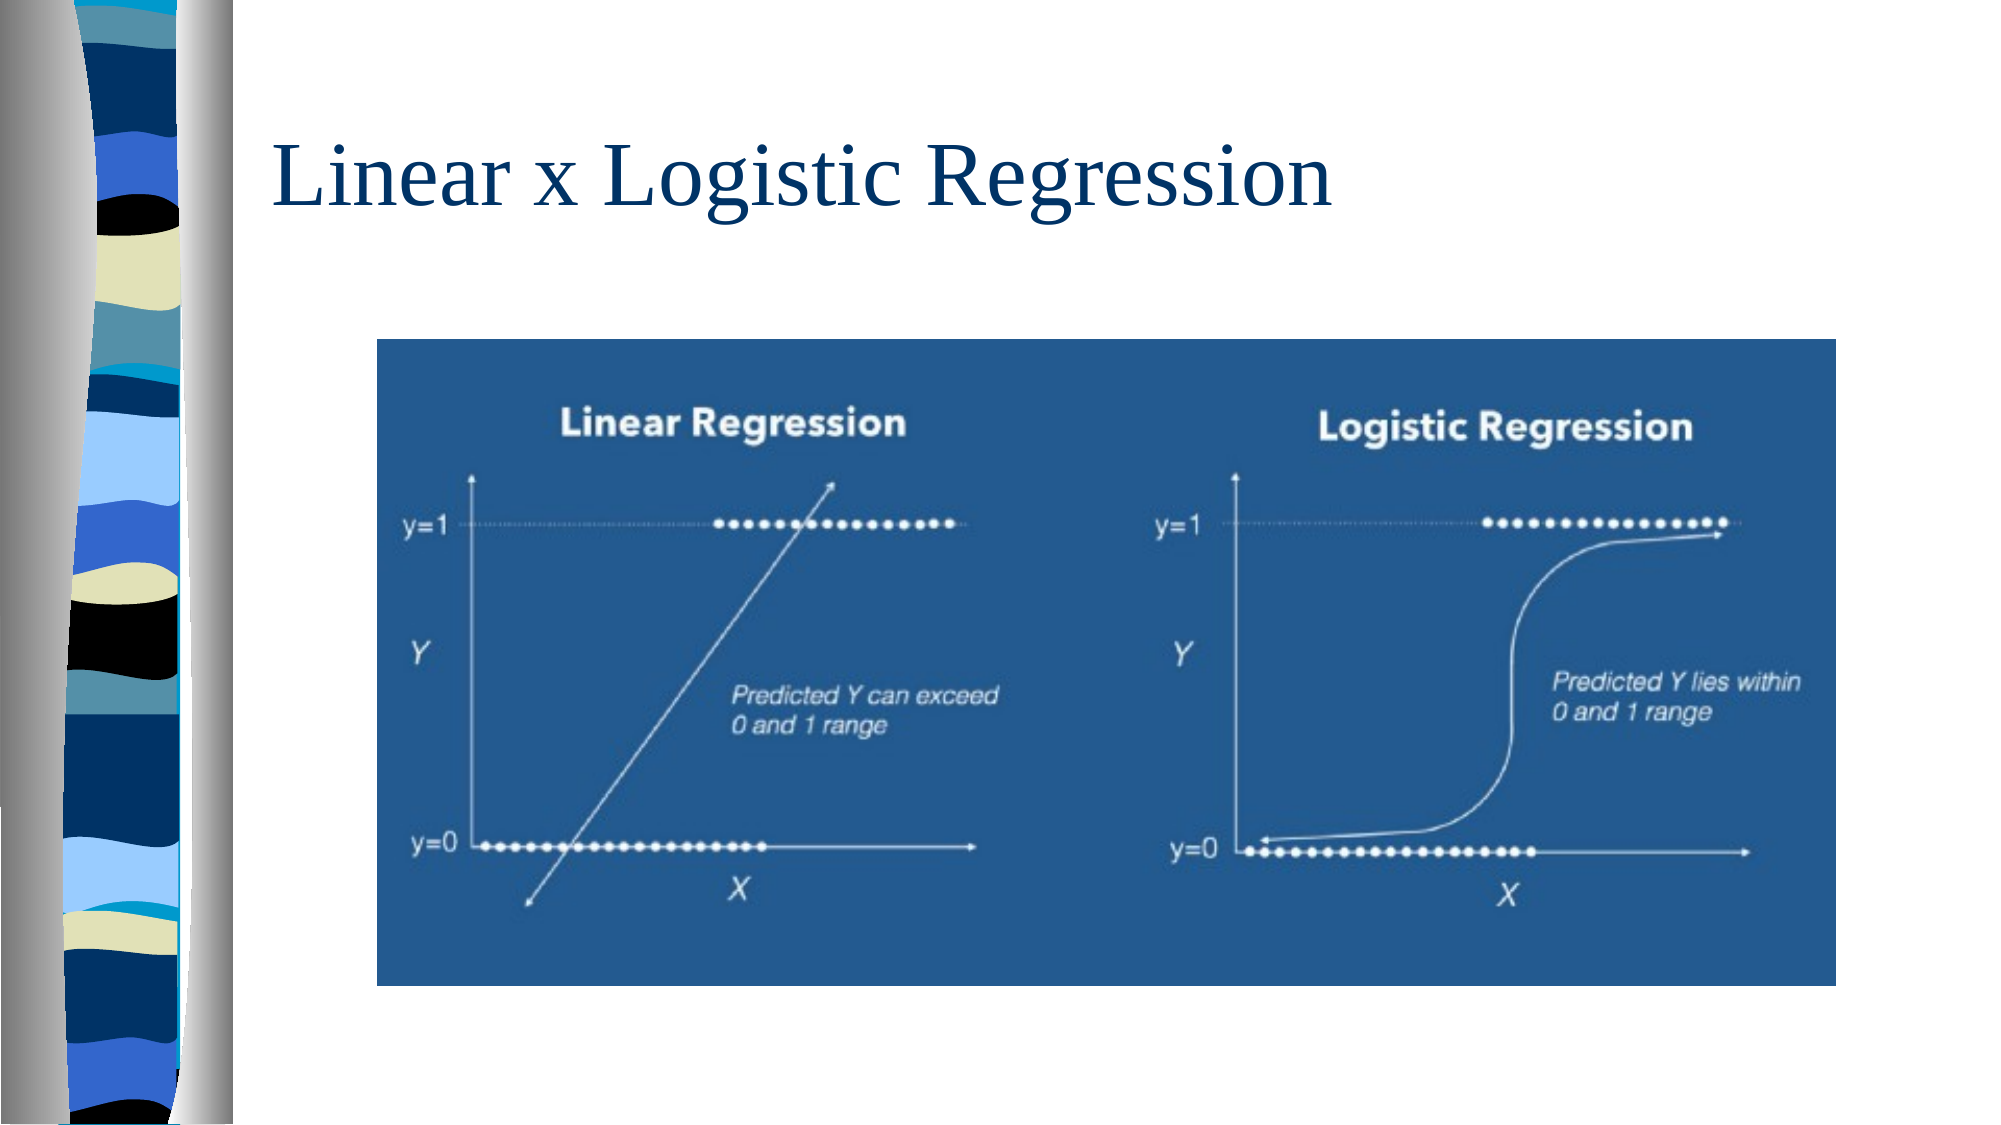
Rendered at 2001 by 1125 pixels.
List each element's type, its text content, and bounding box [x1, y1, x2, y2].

title Linear x Logistic Regression [256, 74, 1957, 263]
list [377, 339, 1836, 986]
